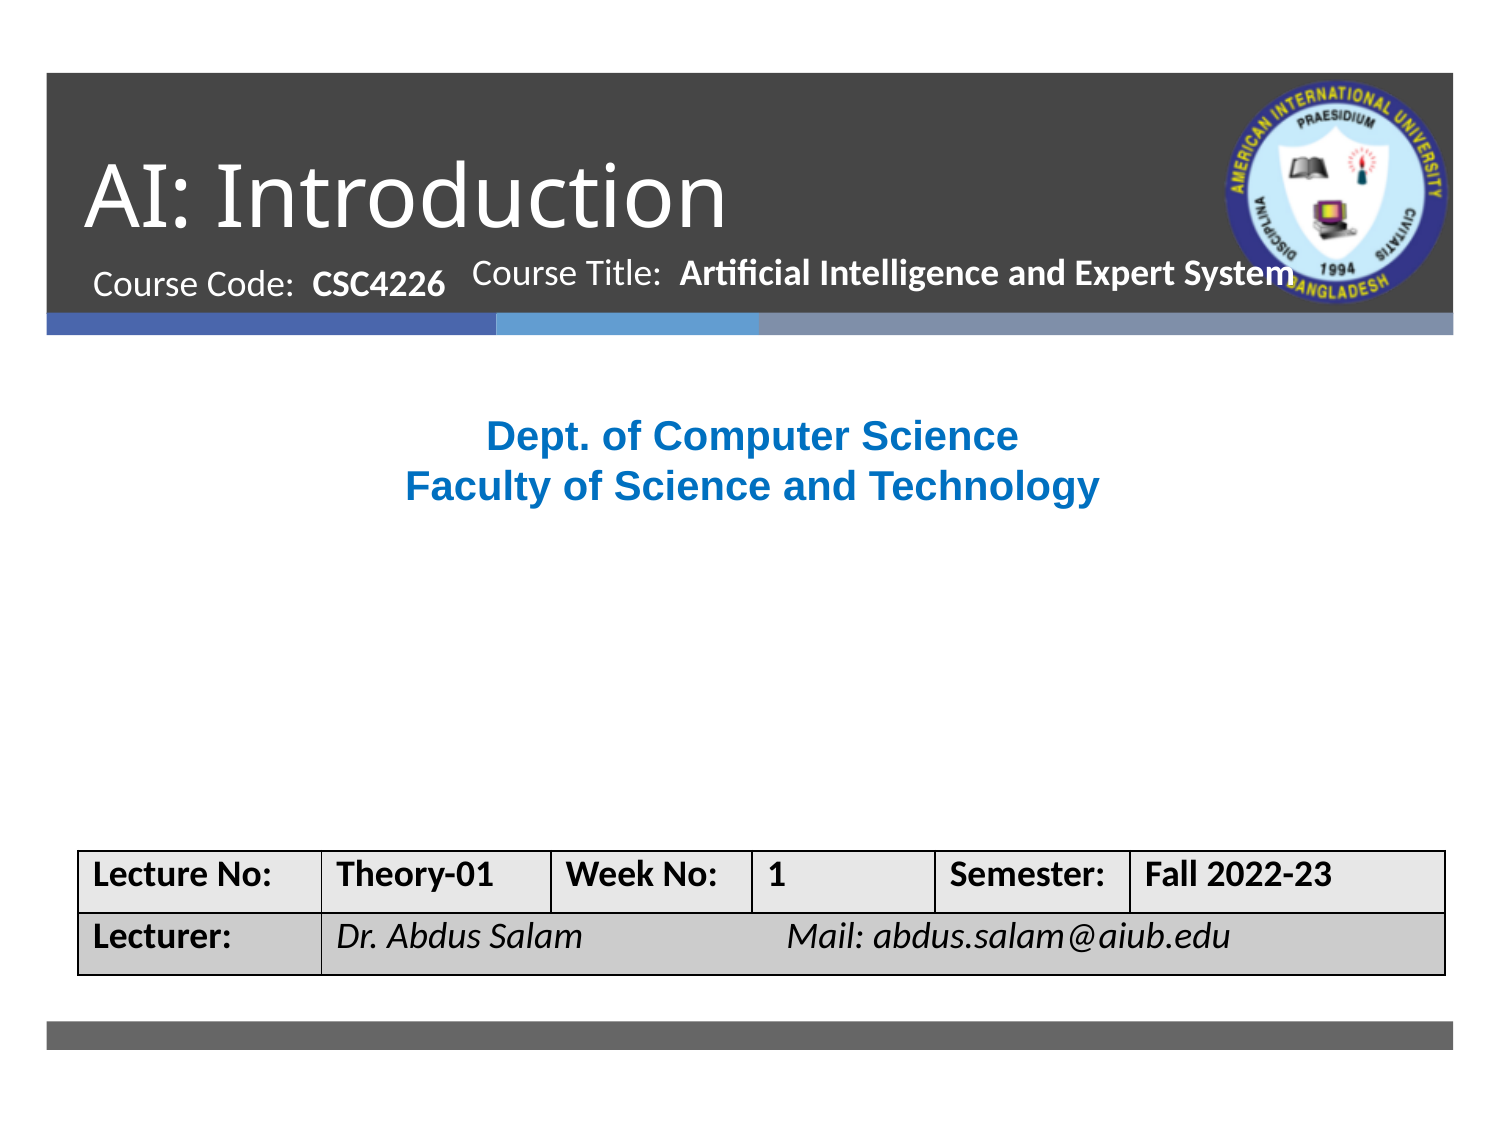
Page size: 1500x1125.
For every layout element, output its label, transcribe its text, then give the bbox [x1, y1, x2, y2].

table_header 1 [753, 852, 934, 912]
table_header Lecture No: [79, 852, 321, 912]
table_header Week No: [552, 852, 751, 912]
picture [1316, 75, 1454, 310]
text_box Dept. of Computer Science Faculty of Science and Technology [12, 401, 1493, 517]
subtitle Course Code: CSC4226 [78, 251, 536, 331]
table_cell Dr. Abdus Salam Mail: abdus.salam@aiub.edu [322, 914, 1444, 974]
table_header Fall 2022-23 [1131, 852, 1444, 912]
table_header Theory-01 [322, 852, 550, 912]
table_header Semester: [936, 852, 1129, 912]
table_cell Lecturer: [79, 914, 321, 974]
text_box Course Title: Artificial Intelligence and Expert System [457, 249, 1316, 330]
title AI: Introduction [69, 73, 1351, 253]
